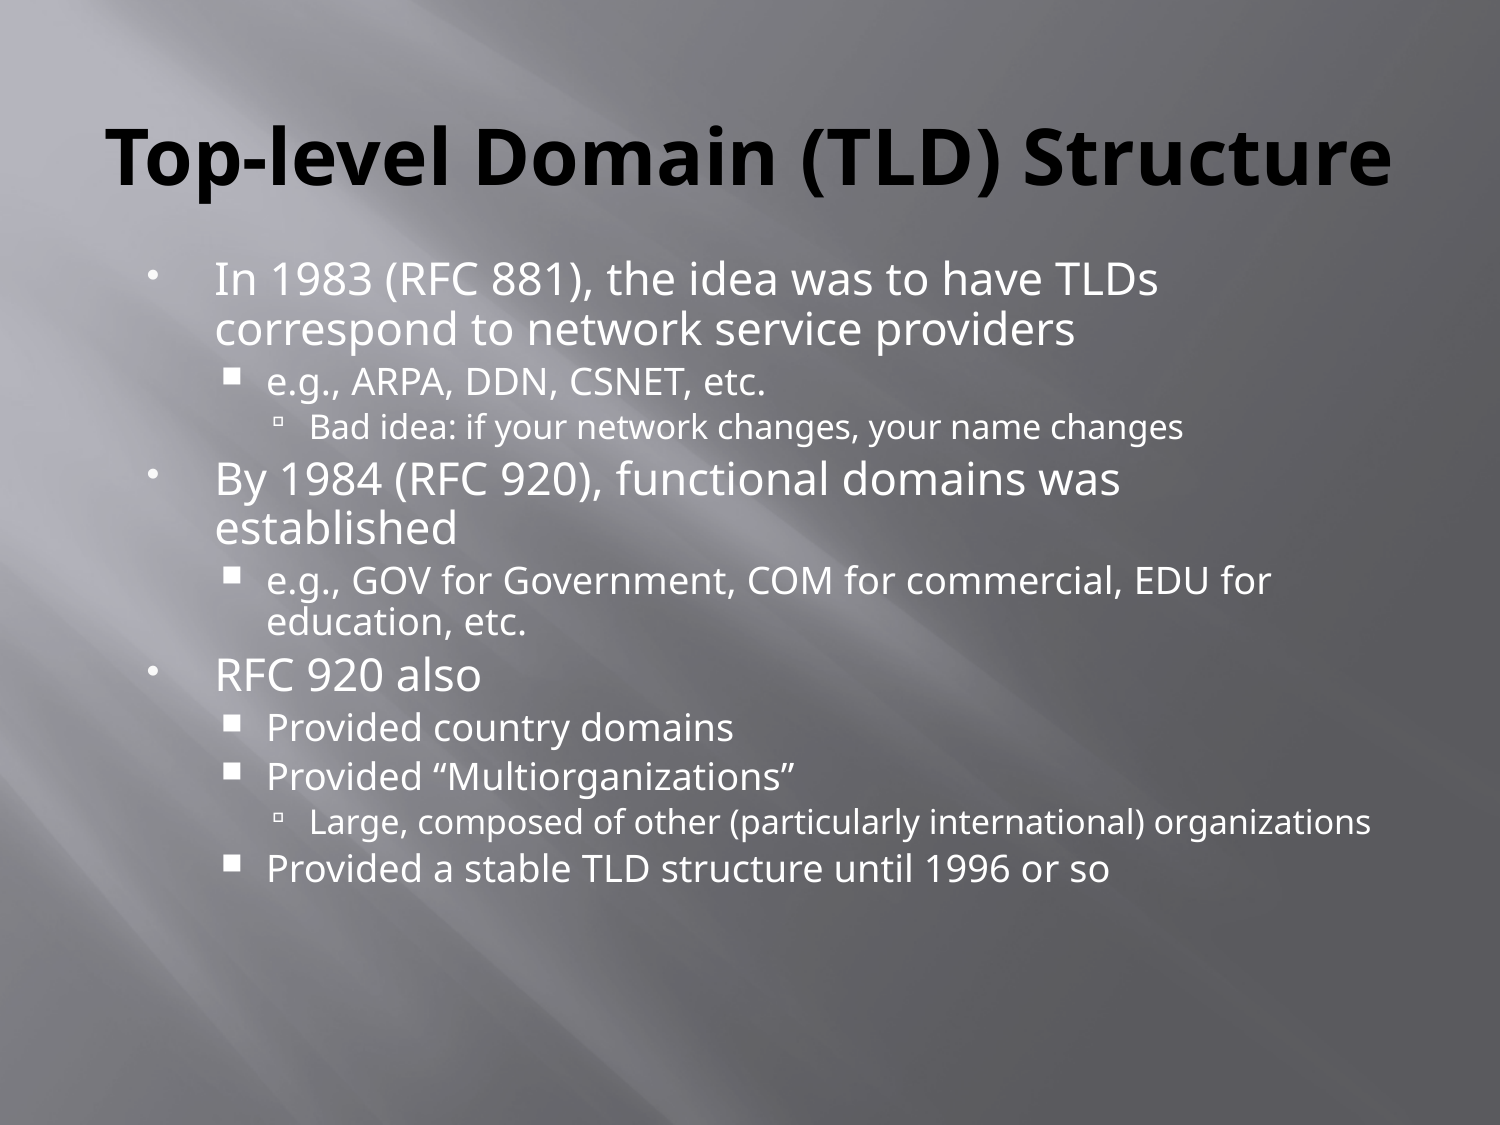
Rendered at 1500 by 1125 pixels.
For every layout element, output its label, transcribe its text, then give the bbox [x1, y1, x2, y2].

list In 1983 (RFC 881), the idea was to have TLDs correspond to network service providers e.g., ARPA, DDN, CSNET, etc. Bad idea: if your network changes, your name changes By 1984 (RFC 920), functional domains was established e.g., GOV for Government, COM for commercial, EDU for education, etc. RFC 920 also Provided country domains Provided “Multiorganizations” Large, composed of other (particularly international) organizations Provided a stable TLD structure until 1996 or so [112, 249, 1388, 925]
title Top-level Domain (TLD) Structure [75, 99, 1425, 288]
